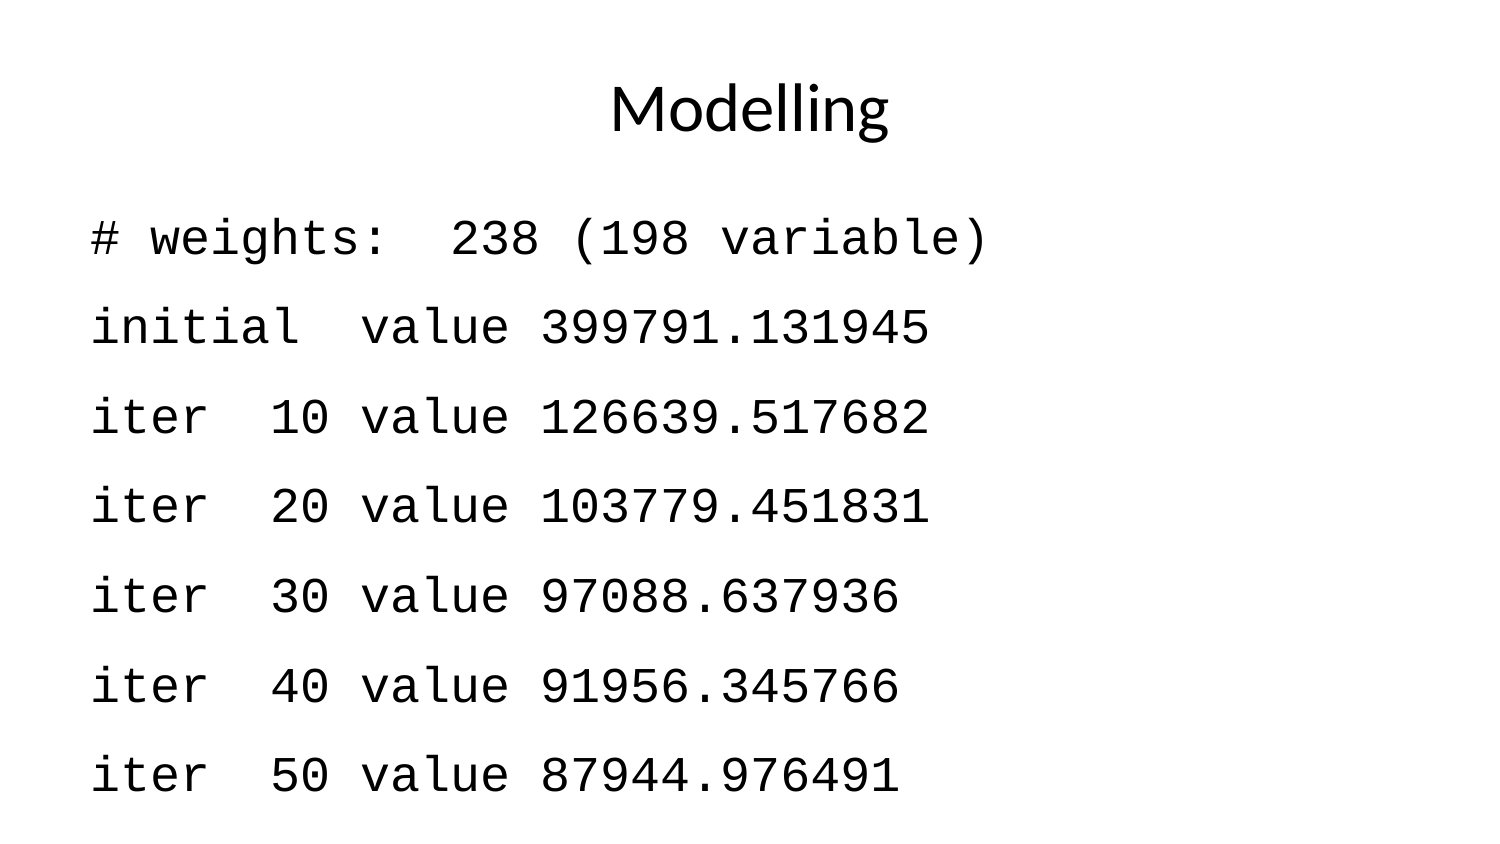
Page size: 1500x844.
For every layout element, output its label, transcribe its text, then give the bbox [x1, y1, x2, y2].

title Modelling [75, 33, 1425, 175]
list # weights: 238 (198 variable) initial value 399791.131945 iter 10 value 126639.517682 iter 20 value 103779.451831 iter 30 value 97088.637936 iter 40 value 91956.345766 iter 50 value 87944.976491 iter 60 value 85762.997646 iter 70 value 83126.138557 iter 80 value 81571.885958 iter 90 value 81262.495695 iter 100 value 81212.030099 final value 81212.030099 stopped after 100 iterations # weights: 259 (216 variable) initial value 399791.131945 iter 10 value 215001.009243 iter 20 value 177848.963491 iter 30 value 156796.609415 iter 40 value 142652.781894 iter 50 value 123418.798186 iter 60 value 108871.149235 iter 70 value 96731.000821 iter 80 value 88936.643276 iter 90 value 84020.780544 iter 100 value 80793.162794 final value 80793.162794 stopped after 100 iterations # weights: 252 (210 variable) initial value 399791.131945 iter 10 value 144032.727280 iter 20 value 124919.751476 iter 30 value 111976.041567 iter 40 value 101875.629993 iter 50 value 95450.092194 iter 60 value 89460.648702 iter 70 value 85223.775743 iter 80 value 82788.860638 iter 90 value 81265.601333 iter 100 value 80668.974336 final value 80668.974336 stopped after 100 iterations # weights: 273 (228 variable) initial value 399791.131945 iter 10 value 212049.576681 iter 20 value 178239.604541 iter 30 value 160609.074880 iter 40 value 143240.736144 iter 50 value 124882.672065 iter 60 value 114415.699568 iter 70 value 103729.936738 iter 80 value 92907.844453 iter 90 value 86511.227083 iter 100 value 82471.169387 final value 82471.169387 stopped after 100 iterations [75, 196, 1425, 754]
